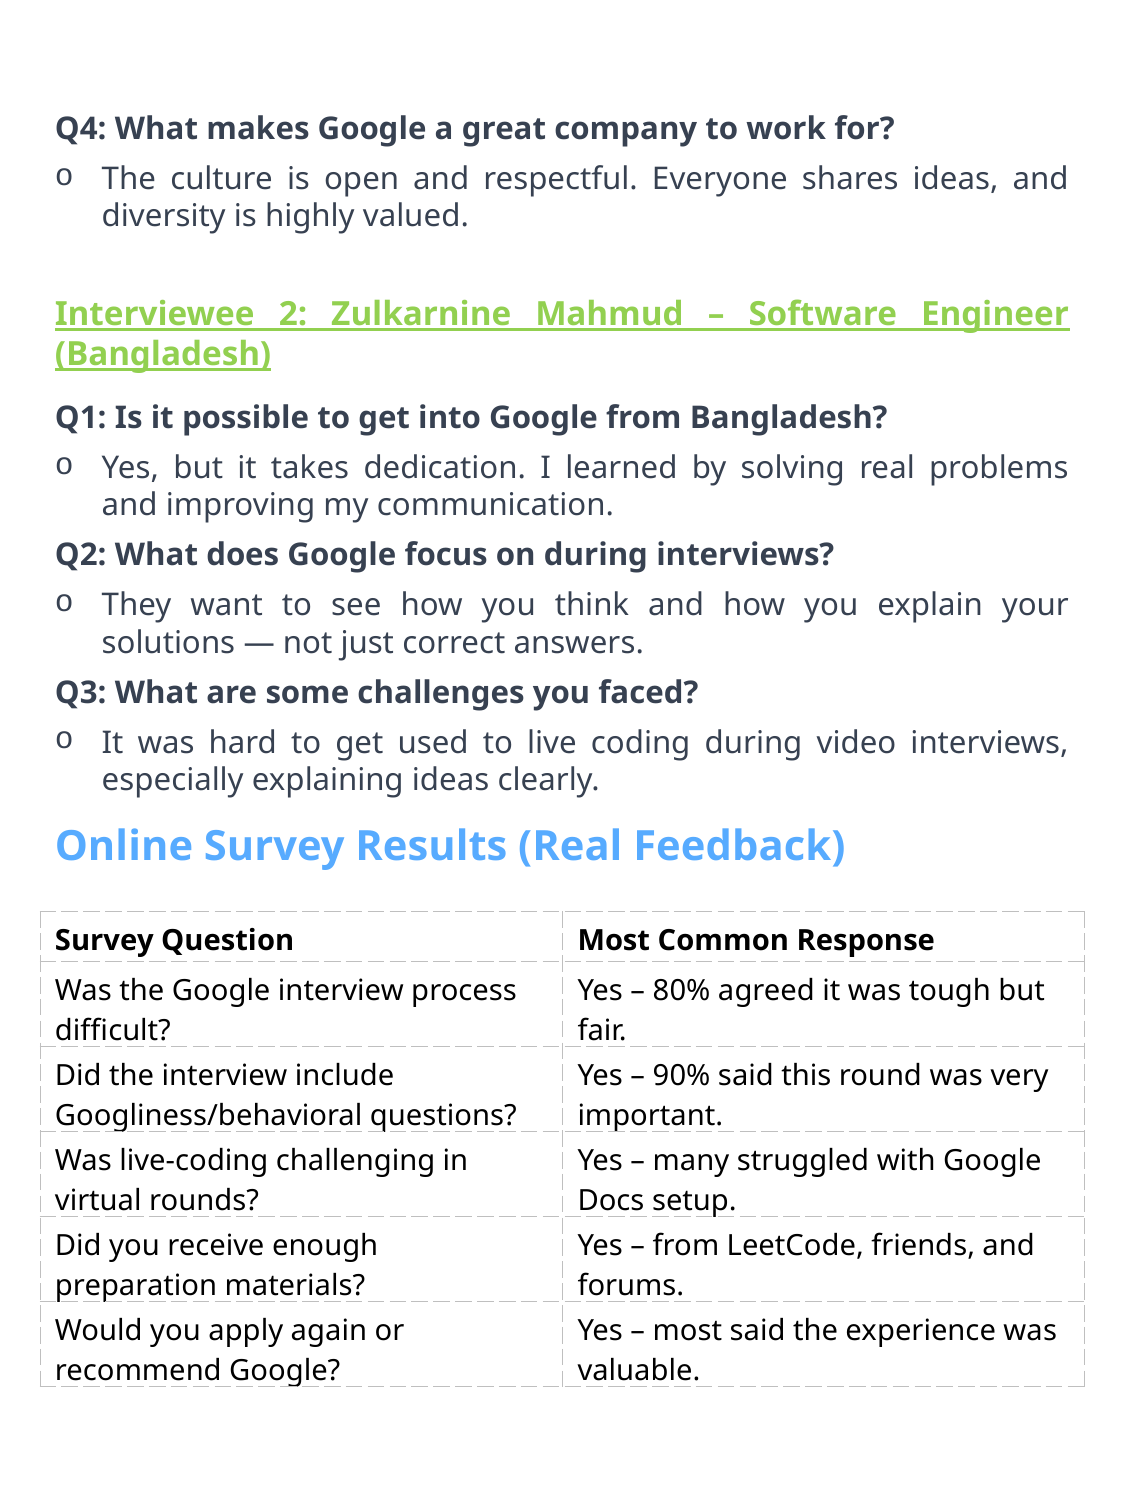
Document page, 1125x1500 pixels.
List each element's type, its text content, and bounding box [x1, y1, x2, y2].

text_box Online Survey Results (Real Feedback) [40, 811, 1085, 876]
table_cell Did the interview include Googliness/behavioral questions? [40, 1047, 562, 1132]
table_cell Did you receive enough preparation materials? [40, 1217, 562, 1302]
table_cell Would you apply again or recommend Google? [40, 1302, 562, 1387]
table_cell Was the Google interview process difficult? [40, 962, 562, 1047]
table_cell Yes – 80% agreed it was tough but fair. [562, 962, 1085, 1047]
text_box Q4: What makes Google a great company to work for? The culture is open and respectful. Everyone shares ideas, and diversity is highly valued. [40, 100, 1085, 241]
table_cell Yes – most said the experience was valuable. [562, 1302, 1085, 1387]
table_header Survey Question [40, 912, 562, 962]
table_cell Yes – 90% said this round was very important. [562, 1047, 1085, 1132]
table_cell Yes – from LeetCode, friends, and forums. [562, 1217, 1085, 1302]
table_cell Yes – many struggled with Google Docs setup. [562, 1132, 1085, 1217]
table_cell Was live-coding challenging in virtual rounds? [40, 1132, 562, 1217]
text_box Interviewee 2: Zulkarnine Mahmud – Software Engineer (Bangladesh) Q1: Is it possible to get into Google from Bangladesh? Yes, but it takes dedication. I learned by solving real problems and improving my communication. Q2: What does Google focus on during interviews? They want to see how you think and how you explain your solutions — not just correct answers. Q3: What are some challenges you faced? It was hard to get used to live coding during video interviews, especially explaining ideas clearly. [40, 284, 1085, 805]
table_header Most Common Response [562, 912, 1085, 962]
